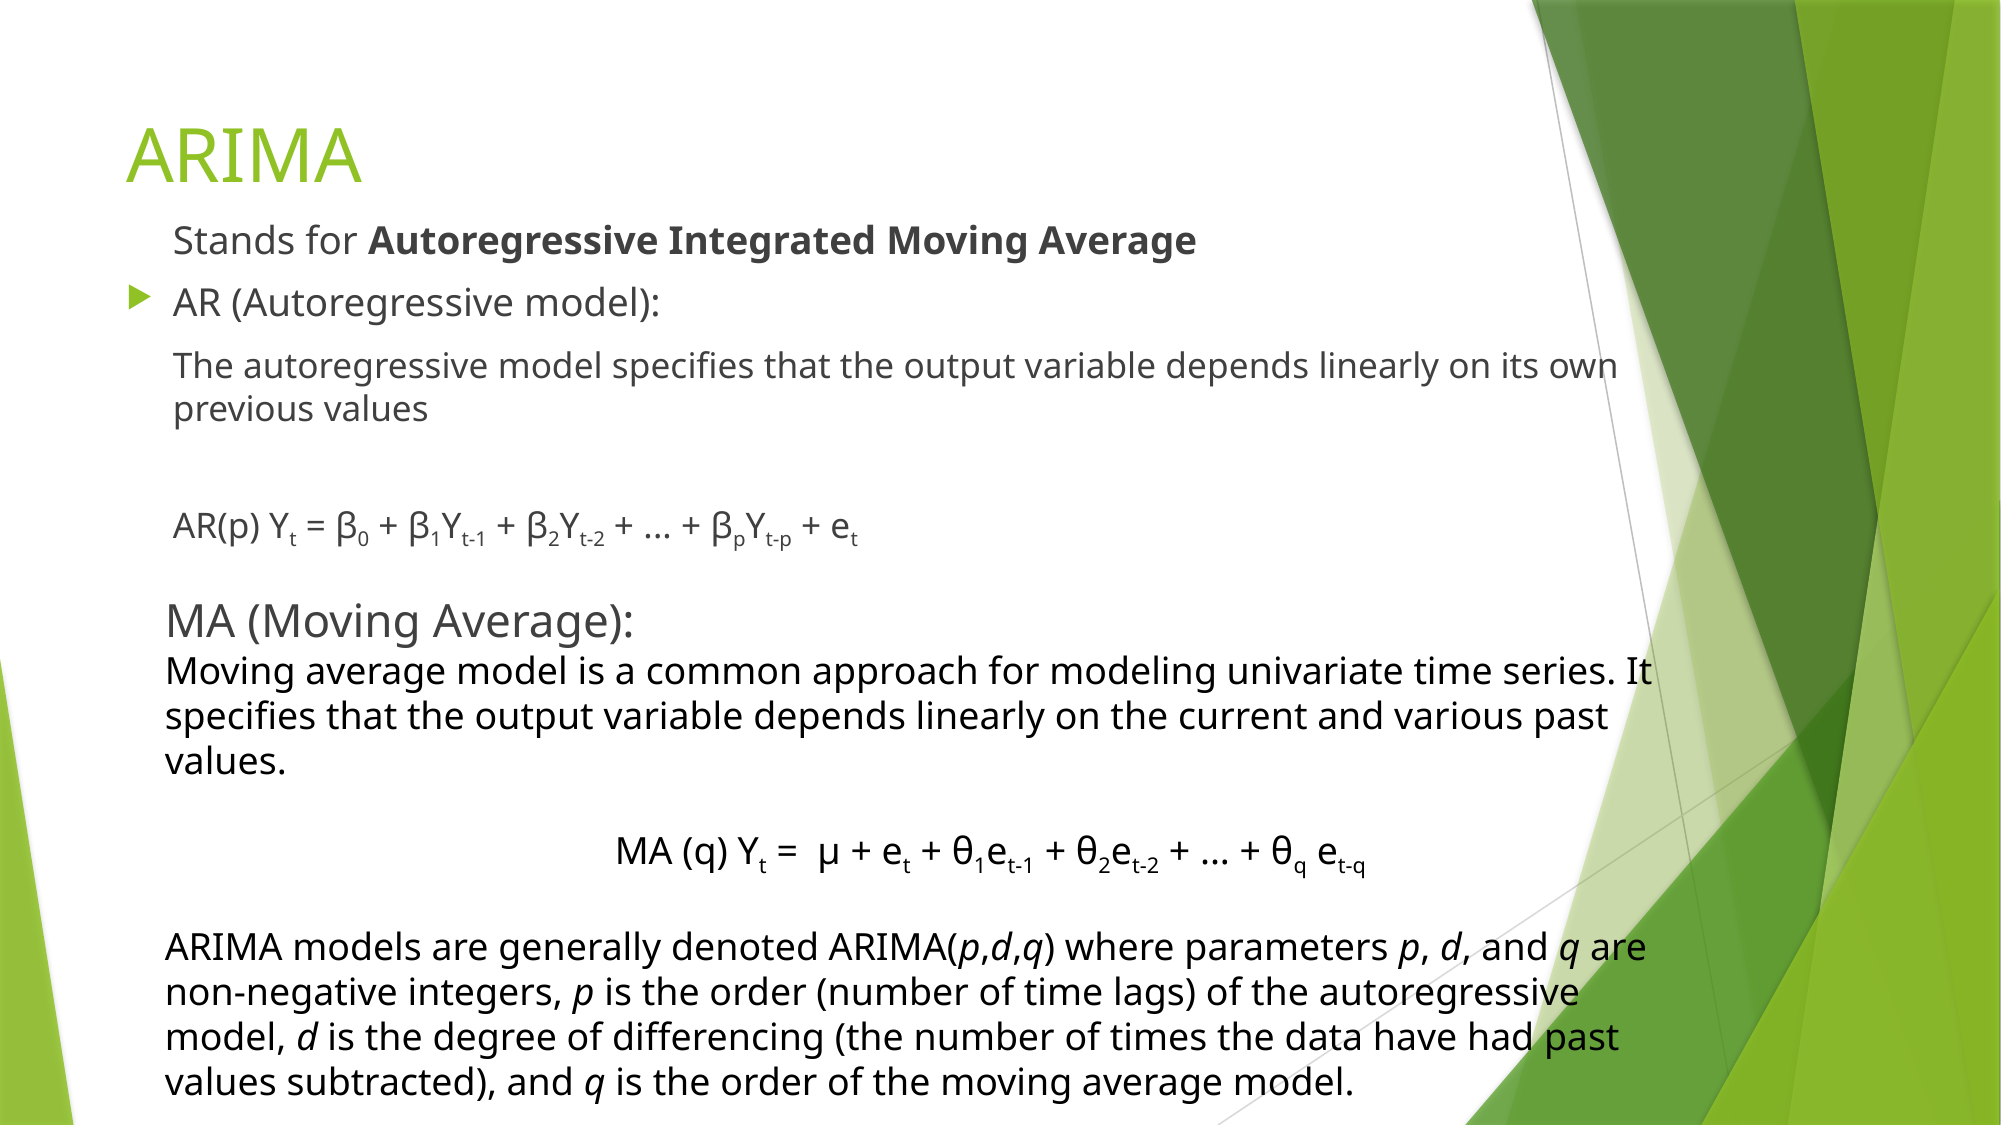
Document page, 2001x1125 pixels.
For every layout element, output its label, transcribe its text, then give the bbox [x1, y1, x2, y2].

text_box MA (Moving Average): Moving average model is a common approach for modeling univariate time series. It specifies that the output variable depends linearly on the current and various past values. MA (q) Yt = µ + et + θ1et-1 + θ2et-2 + ... + θq et-q ARIMA models are generally denoted ARIMA(p,d,q) where parameters p, d, and q are non-negative integers, p is the order (number of time lags) of the autoregressive model, d is the degree of differencing (the number of times the data have had past values subtracted), and q is the order of the moving average model. [150, 584, 1751, 1111]
title ARIMA [111, 99, 1522, 208]
list Stands for Autoregressive Integrated Moving Average AR (Autoregressive model): The autoregressive model specifies that the output variable depends linearly on its own previous values AR(p) Yt = β0 + β1Yt-1 + β2Yt-2 + ... + βpYt-p + et [111, 208, 1644, 563]
